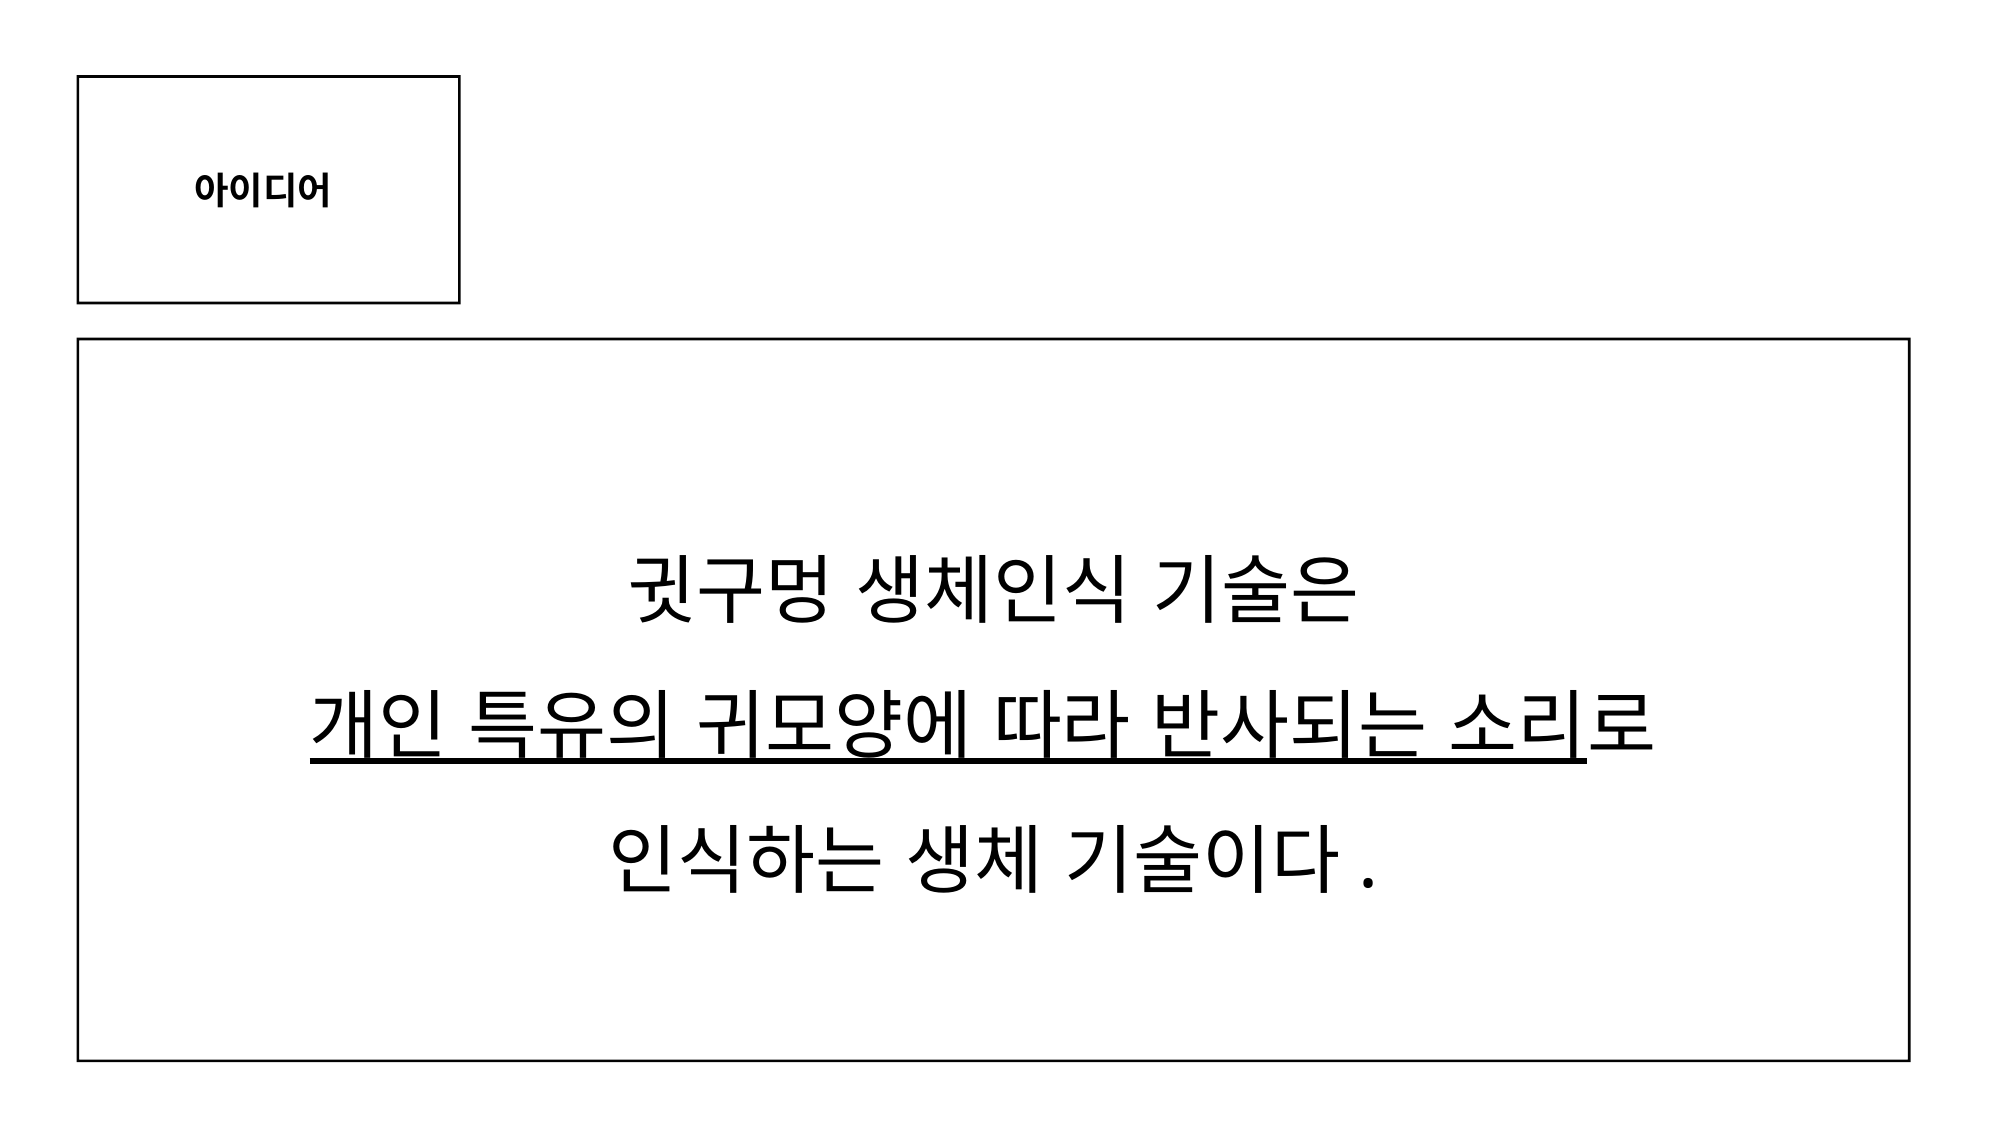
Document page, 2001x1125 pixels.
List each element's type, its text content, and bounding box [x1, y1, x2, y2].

text_box 귓구멍 생체인식 기술은 개인 특유의 귀모양에 따라 반사되는 소리로 인식하는 생체 기술이다. [77, 338, 1910, 1062]
text_box 아이디어 [77, 75, 460, 304]
